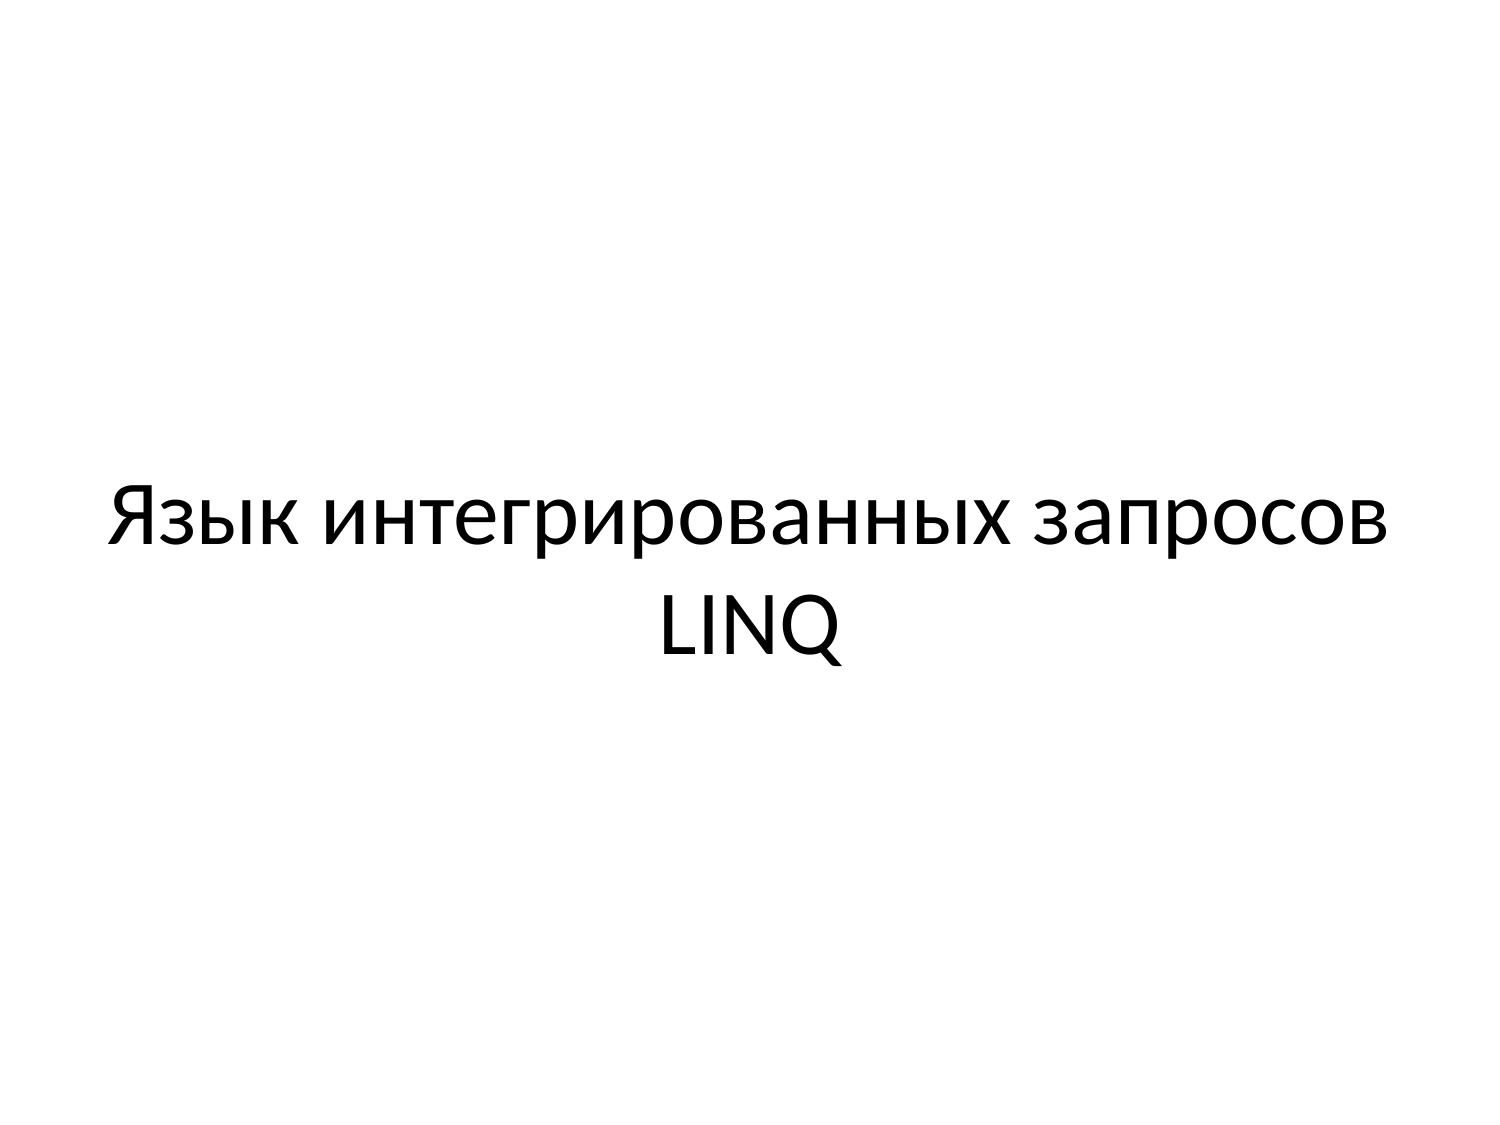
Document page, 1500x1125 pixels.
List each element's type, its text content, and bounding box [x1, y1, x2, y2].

title Язык интегрированных запросов LINQ [0, 0, 1500, 1125]
